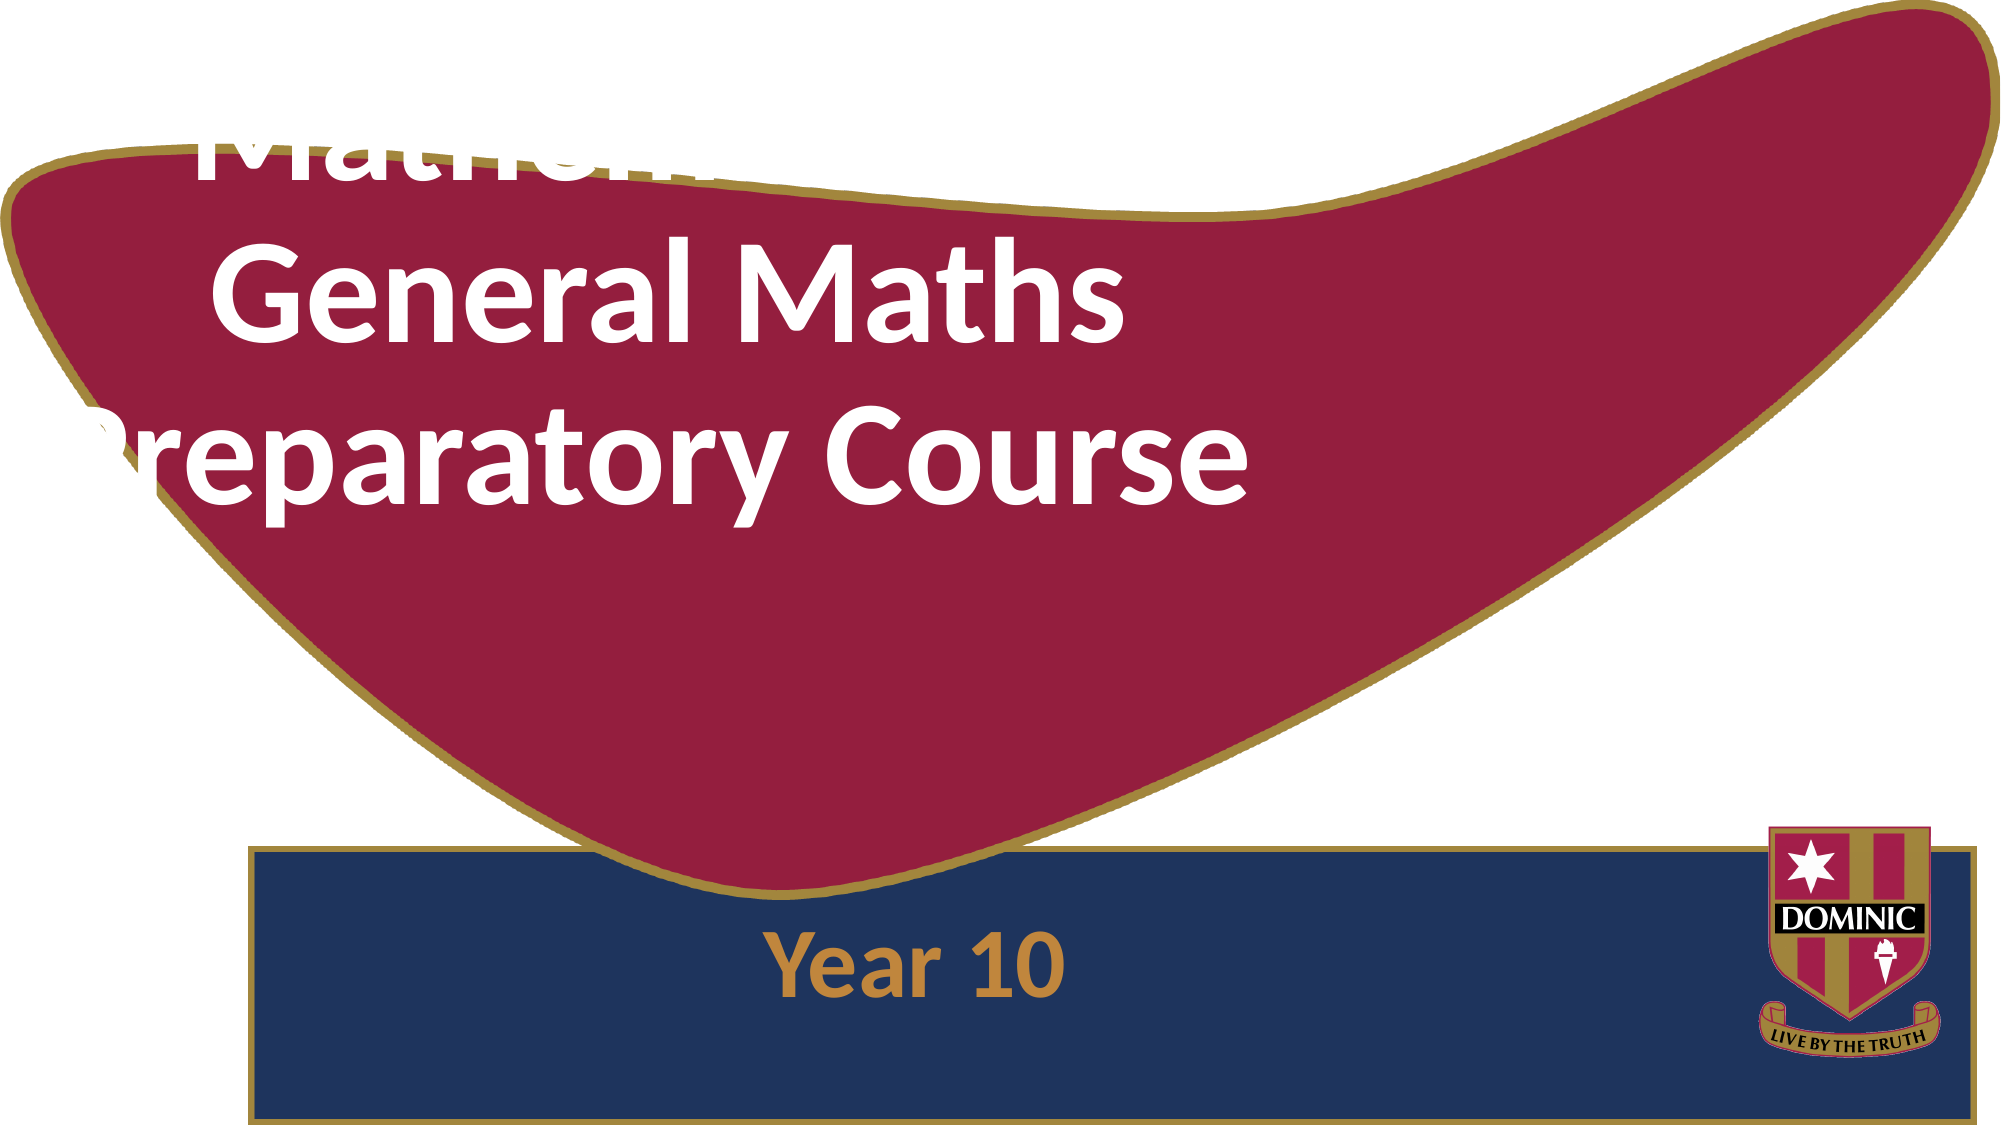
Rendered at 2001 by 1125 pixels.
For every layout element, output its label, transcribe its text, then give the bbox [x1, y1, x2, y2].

subtitle Year 10 [165, 838, 1666, 1092]
title Mathematics – General Maths Preparatory Course [0, 43, 1338, 638]
picture [0, 0, 2001, 1125]
